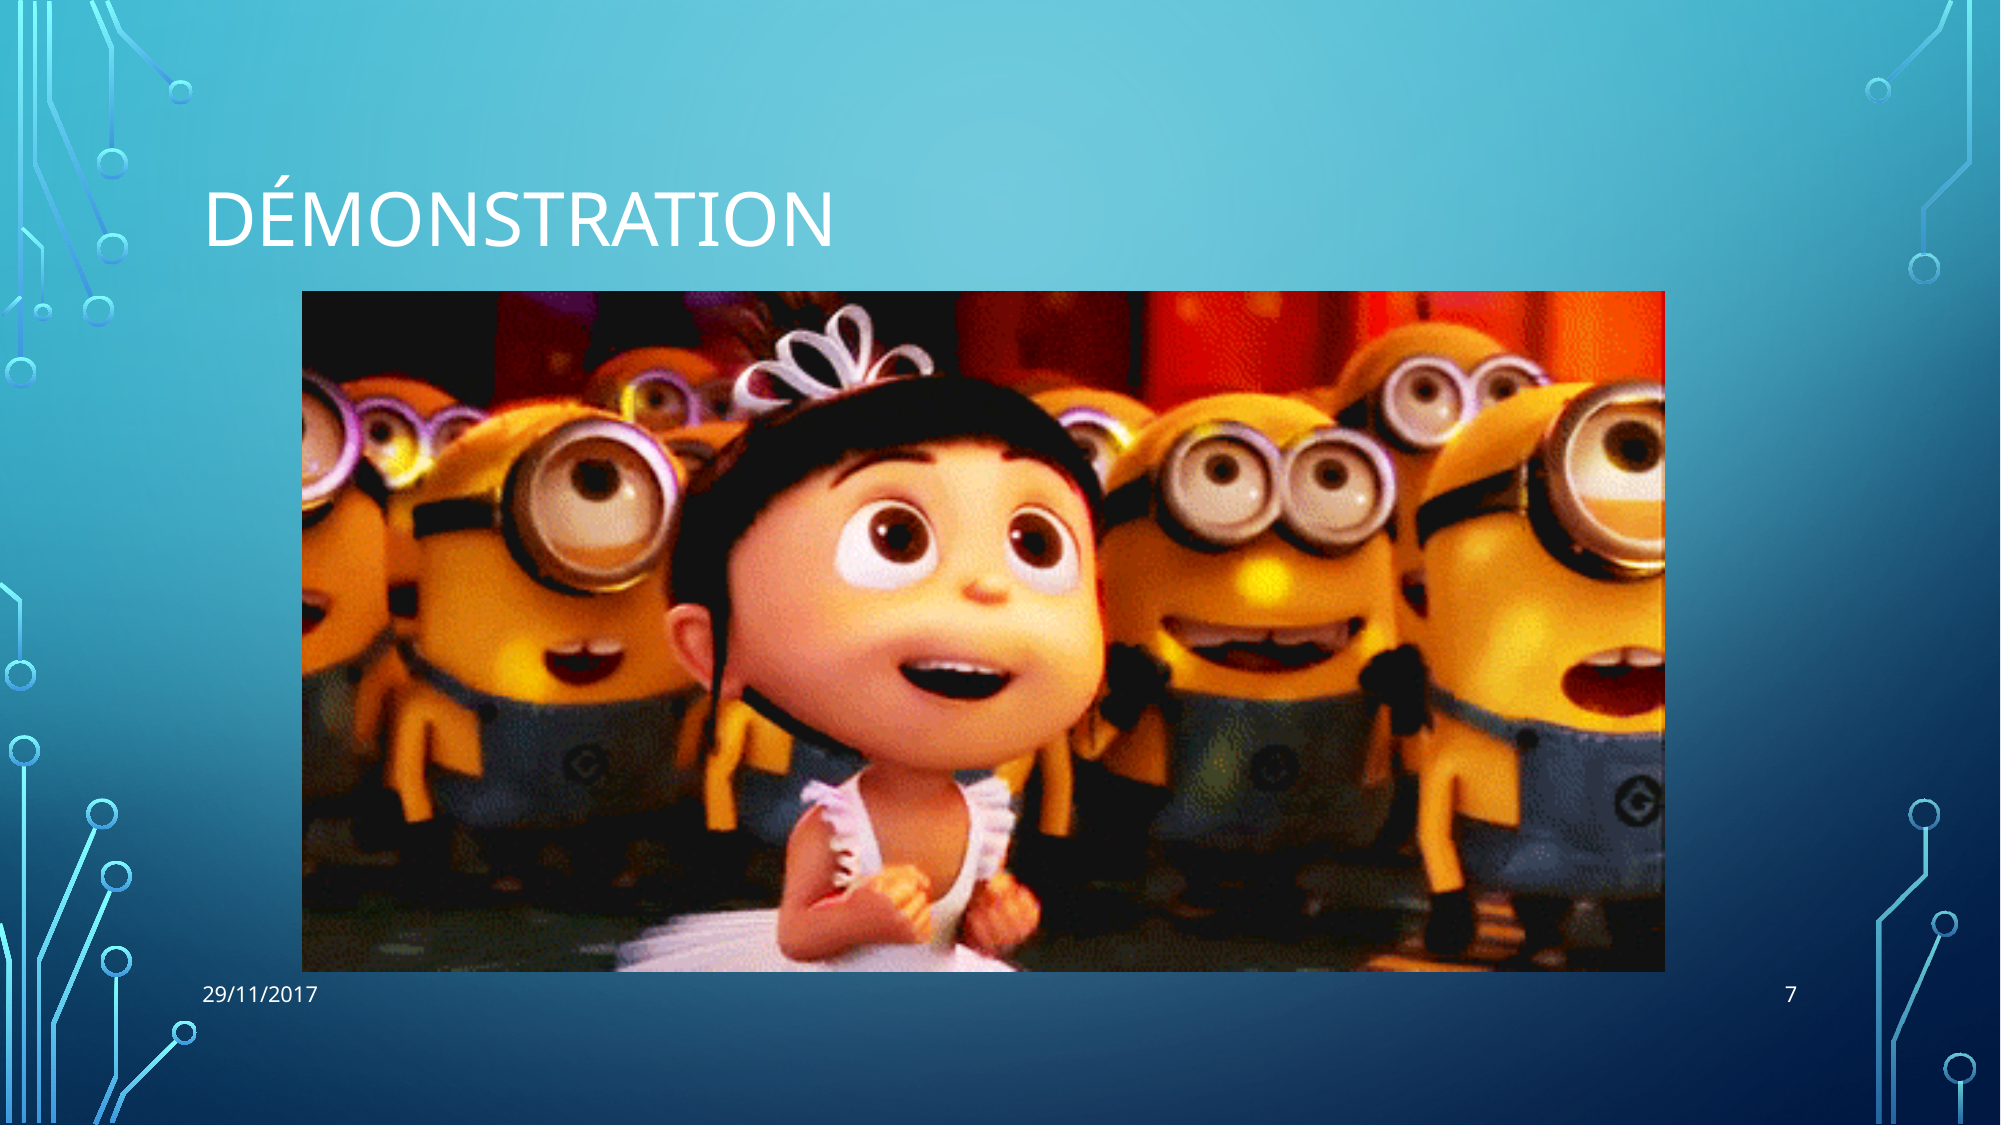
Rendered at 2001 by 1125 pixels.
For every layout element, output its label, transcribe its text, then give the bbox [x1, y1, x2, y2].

title Démonstration [187, 101, 1813, 344]
slide_number 7 [1685, 965, 1813, 1025]
picture [301, 290, 1665, 973]
footer 29/11/2017 [187, 965, 1211, 1025]
